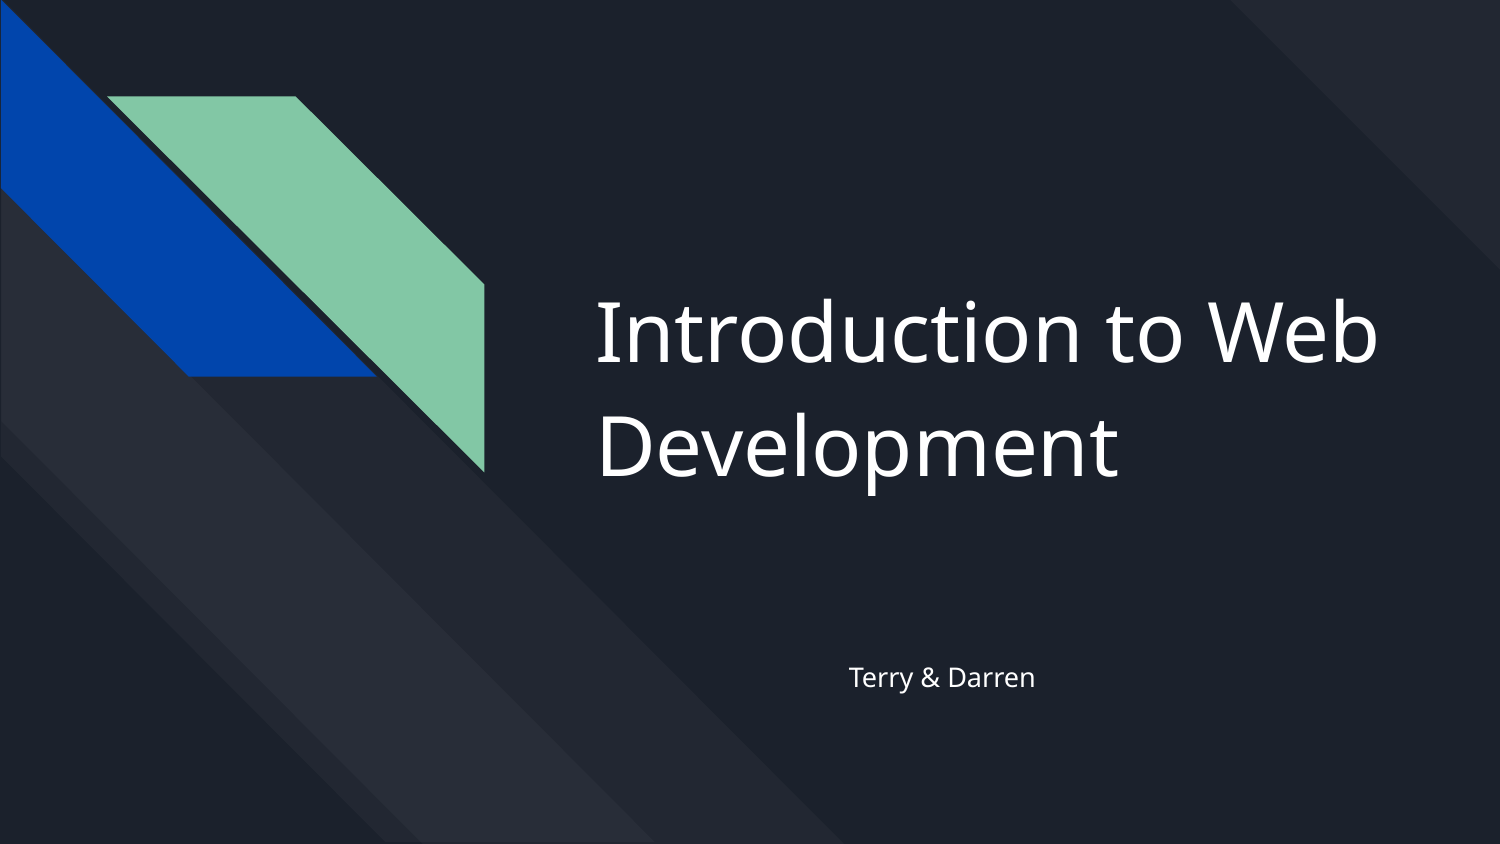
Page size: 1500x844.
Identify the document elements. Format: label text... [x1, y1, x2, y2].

subtitle Terry & Darren [833, 643, 1404, 727]
title Introduction to Web Development [580, 258, 1404, 518]
